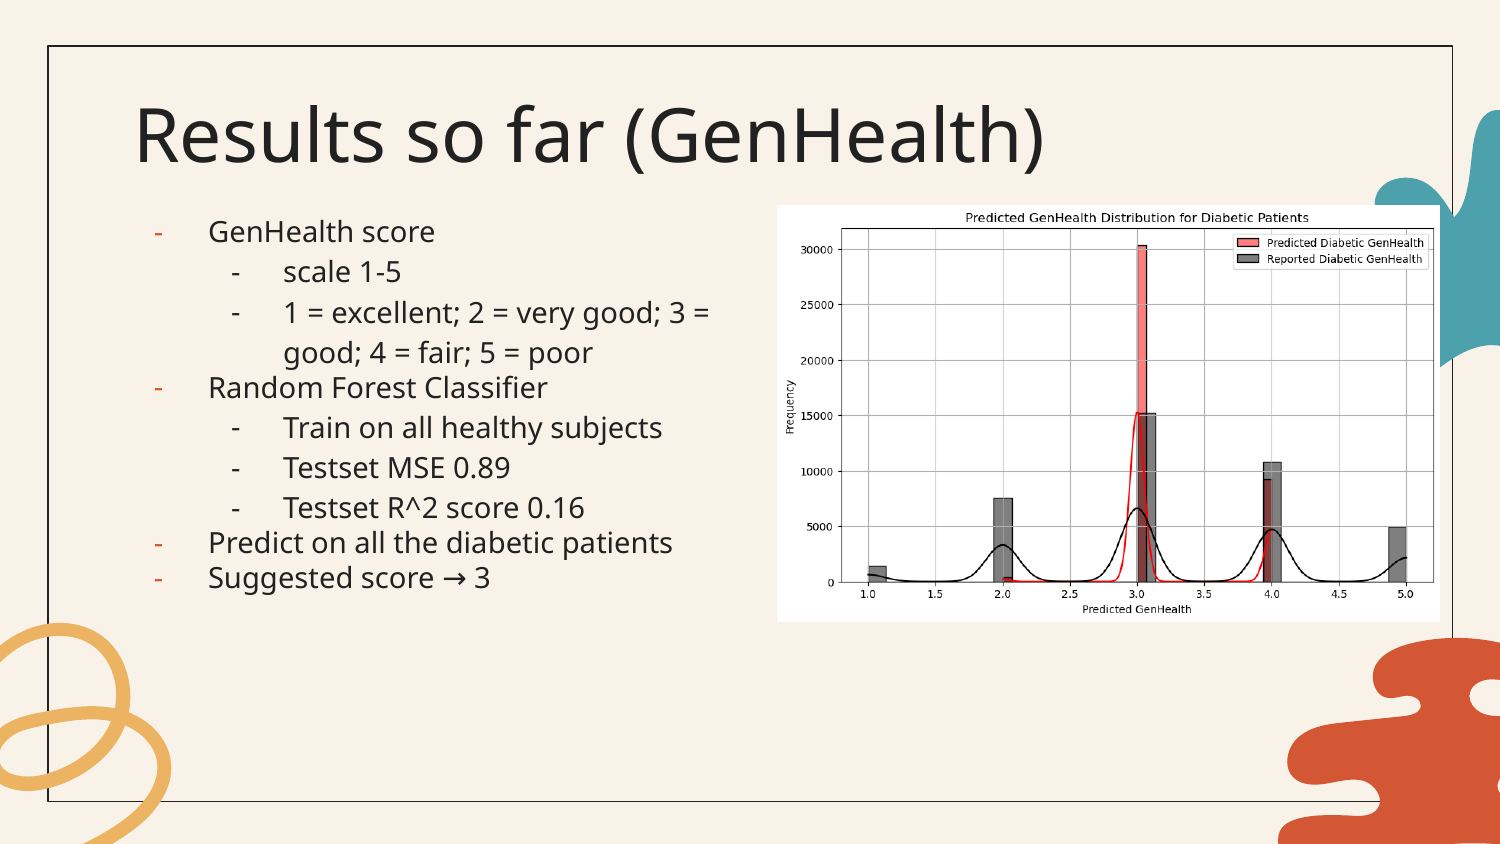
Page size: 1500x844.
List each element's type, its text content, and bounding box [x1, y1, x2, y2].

title Results so far (GenHealth) [118, 72, 1382, 182]
picture [777, 205, 1440, 622]
list GenHealth score scale 1-5 1 = excellent; 2 = very good; 3 = good; 4 = fair; 5 = poor Random Forest Classifier Train on all healthy subjects Testset MSE 0.89 Testset R^2 score 0.16 Predict on all the diabetic patients Suggested score → 3 [118, 198, 735, 646]
